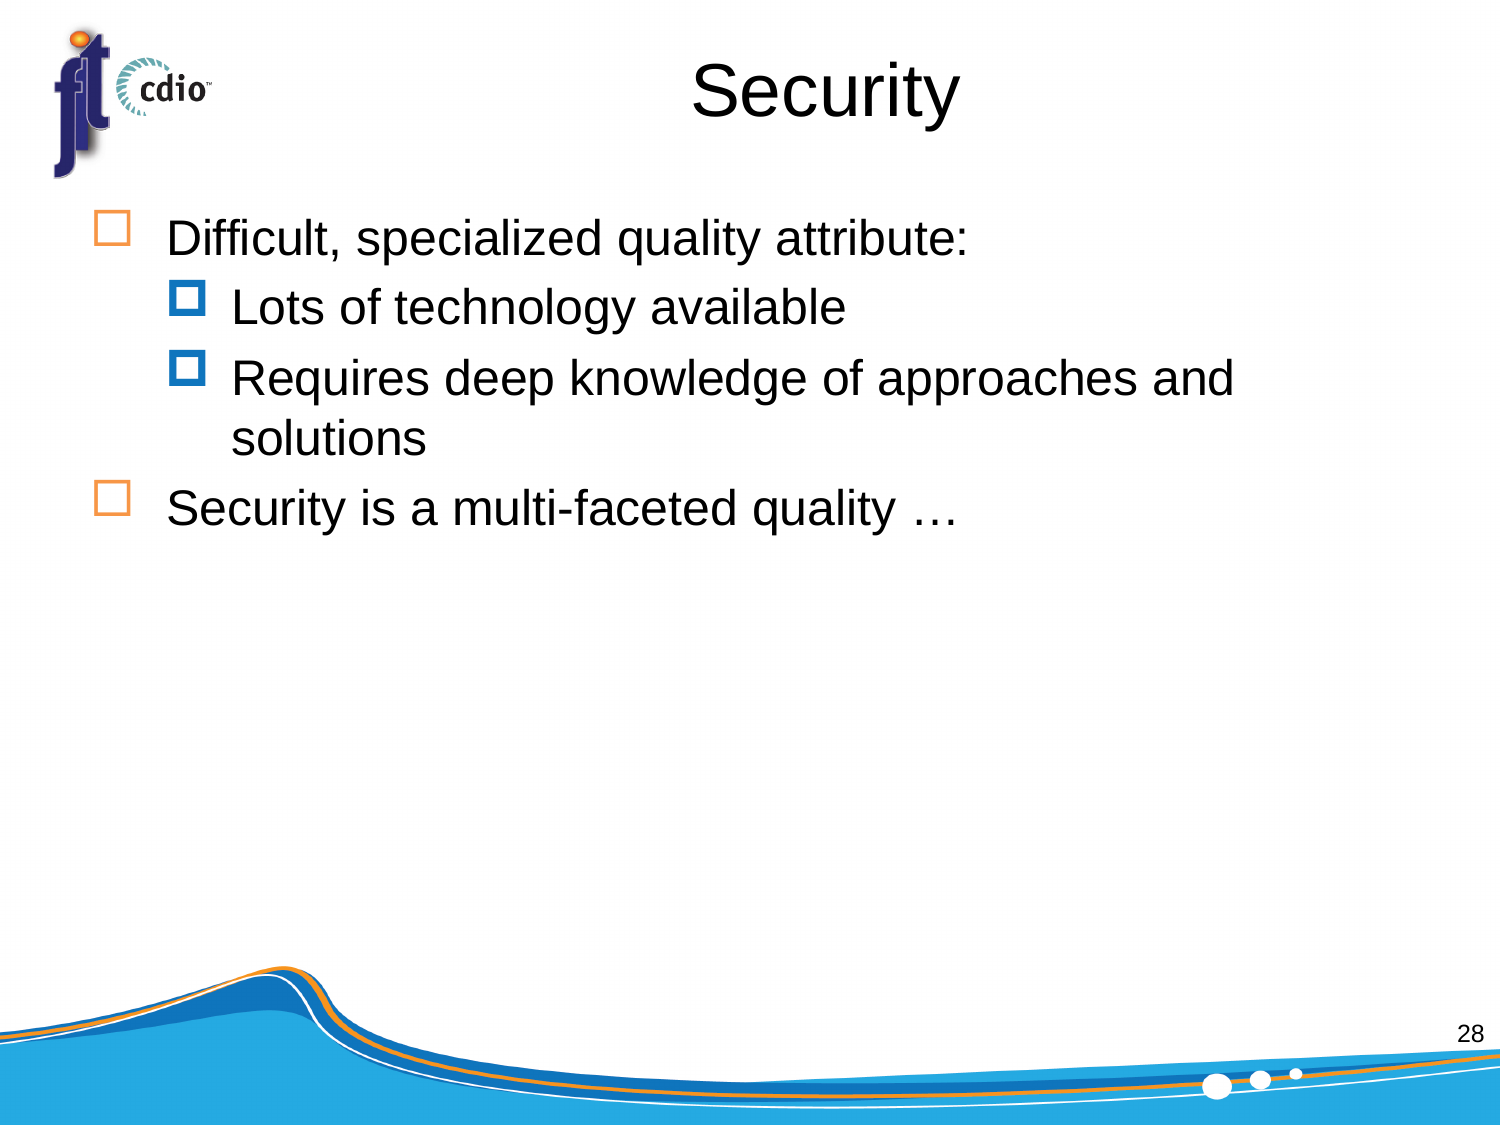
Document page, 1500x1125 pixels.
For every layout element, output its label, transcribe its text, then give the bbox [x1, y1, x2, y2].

picture [0, 0, 1500, 1125]
slide_number 28 [1149, 1002, 1500, 1063]
list Difficult, specialized quality attribute: Lots of technology available Requires deep knowledge of approaches and solutions Security is a multi-faceted quality … [75, 197, 1425, 977]
title Security [226, 6, 1425, 166]
